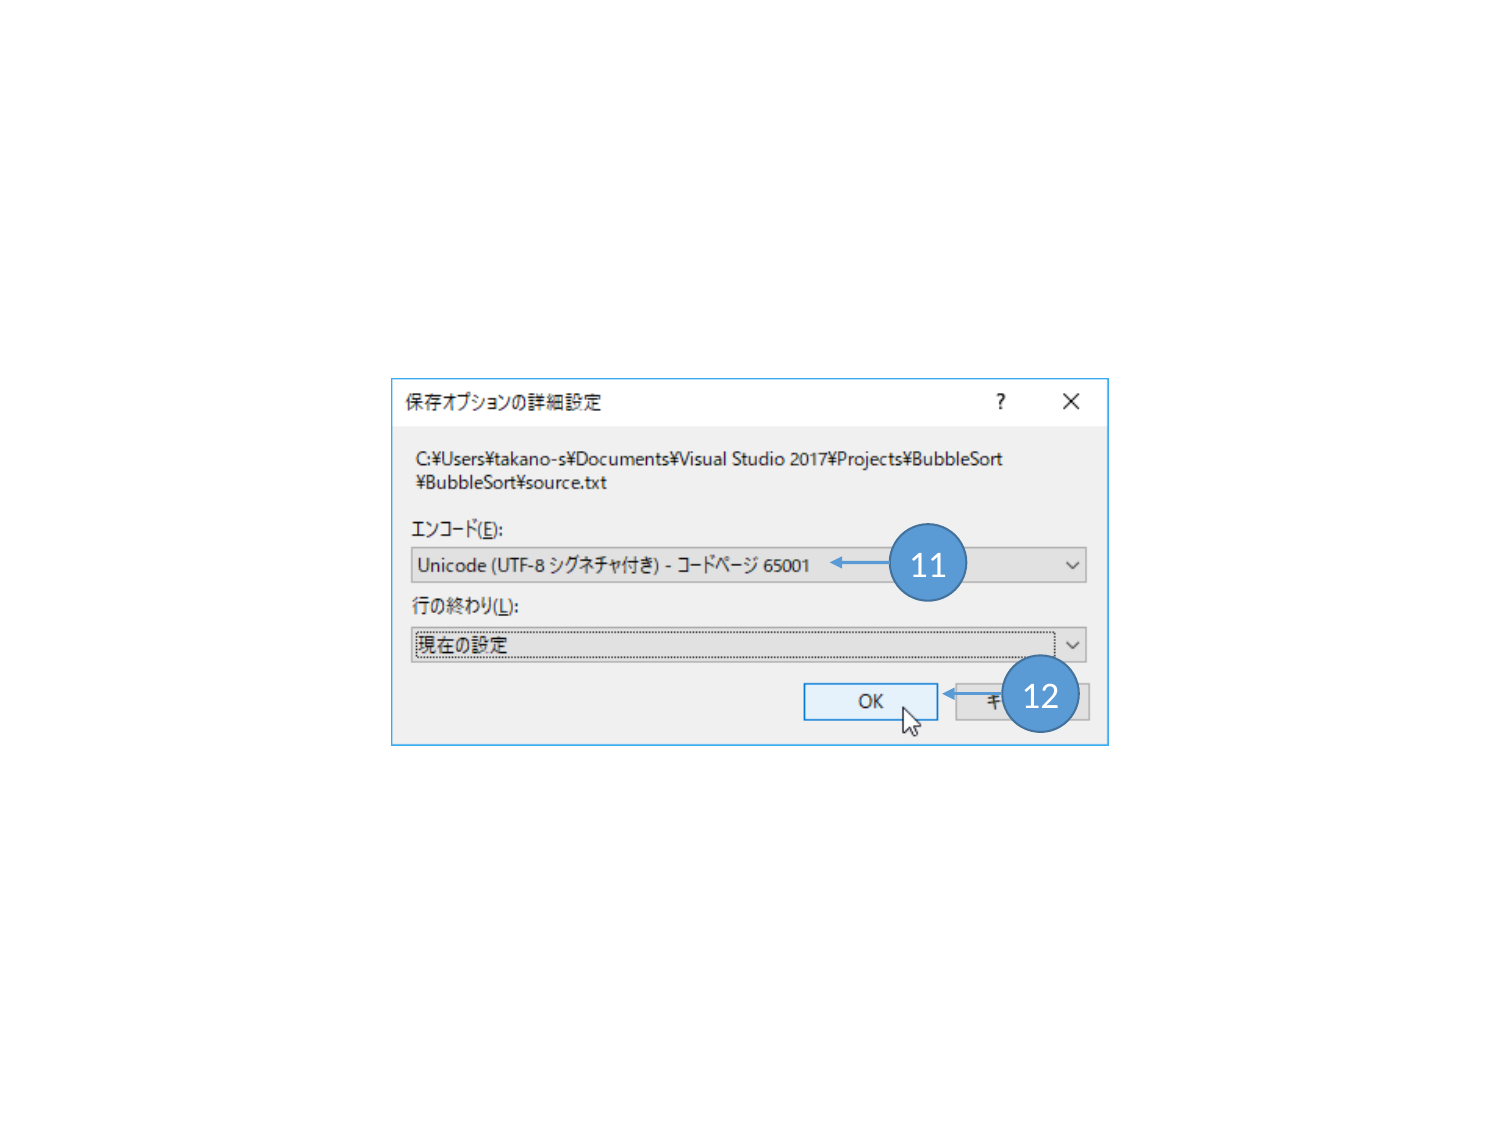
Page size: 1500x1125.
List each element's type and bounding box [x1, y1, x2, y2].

picture [391, 378, 1109, 747]
text_box [829, 524, 967, 601]
text_box [942, 655, 1079, 732]
